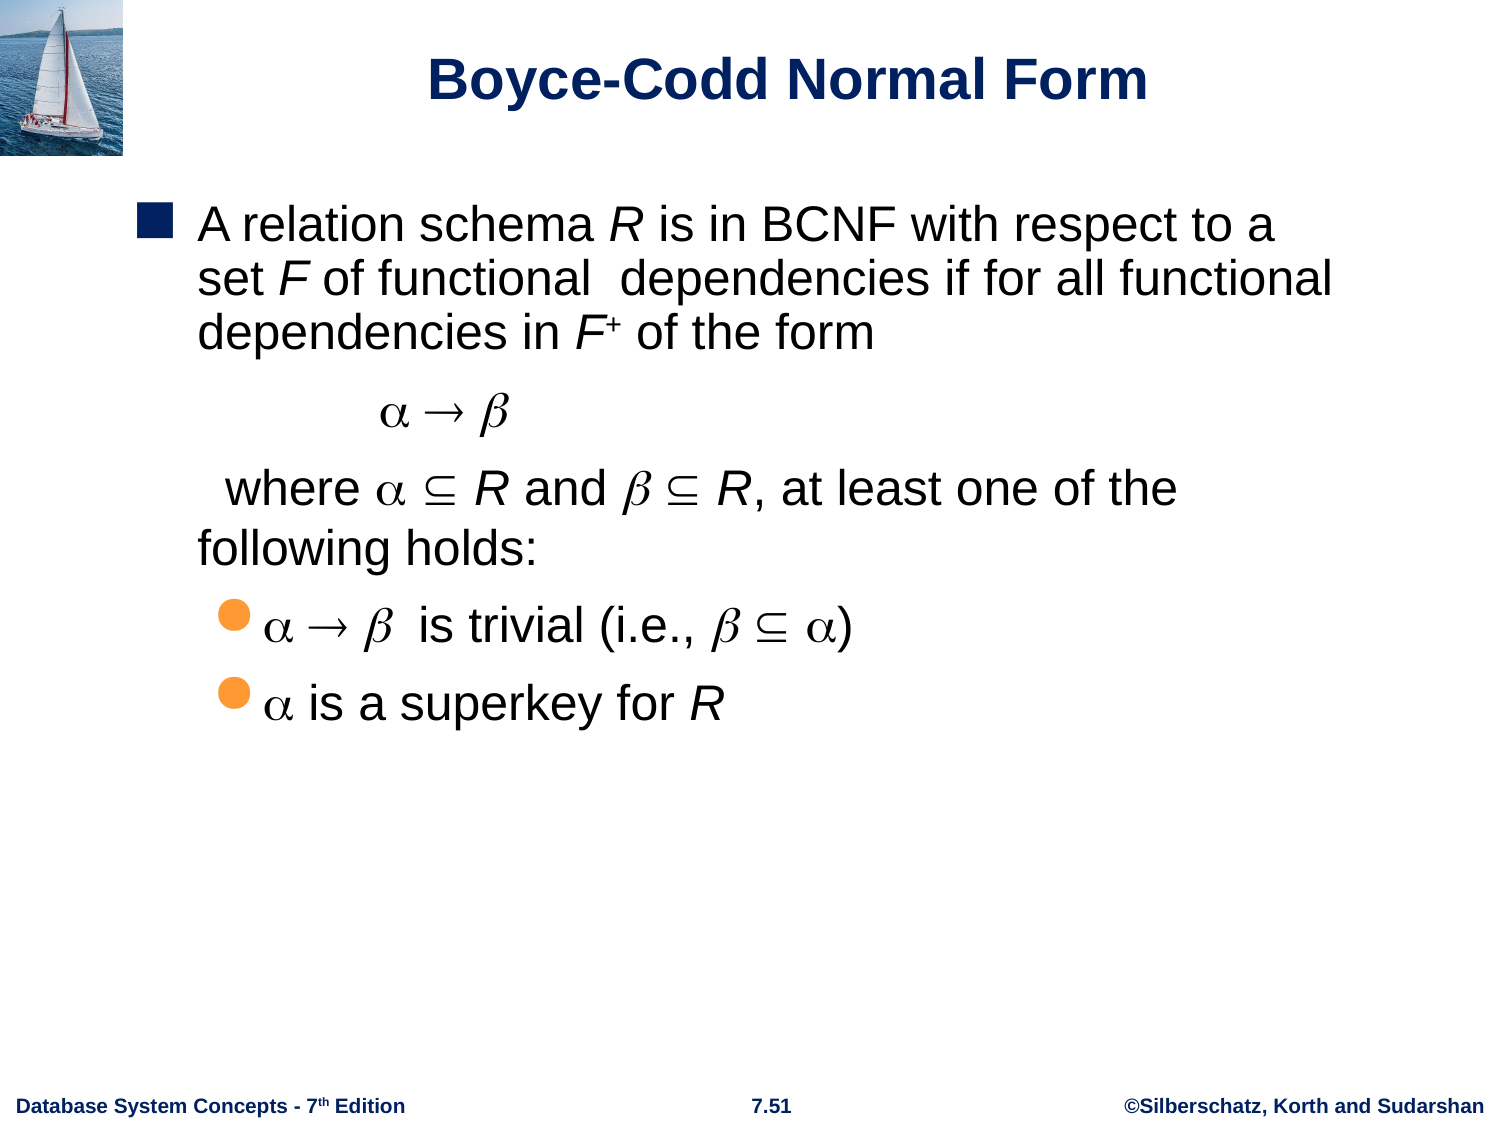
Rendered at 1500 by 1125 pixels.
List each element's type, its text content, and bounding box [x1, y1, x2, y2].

title Boyce-Codd Normal Form [125, 18, 1452, 120]
list A relation schema R is in BCNF with respect to a set F of functional dependencies if for all functional dependencies in F+ of the form    where   R and   R, at least one of the following holds:    is trivial (i.e.,   )  is a superkey for R [126, 190, 1364, 628]
picture [0, 0, 123, 156]
